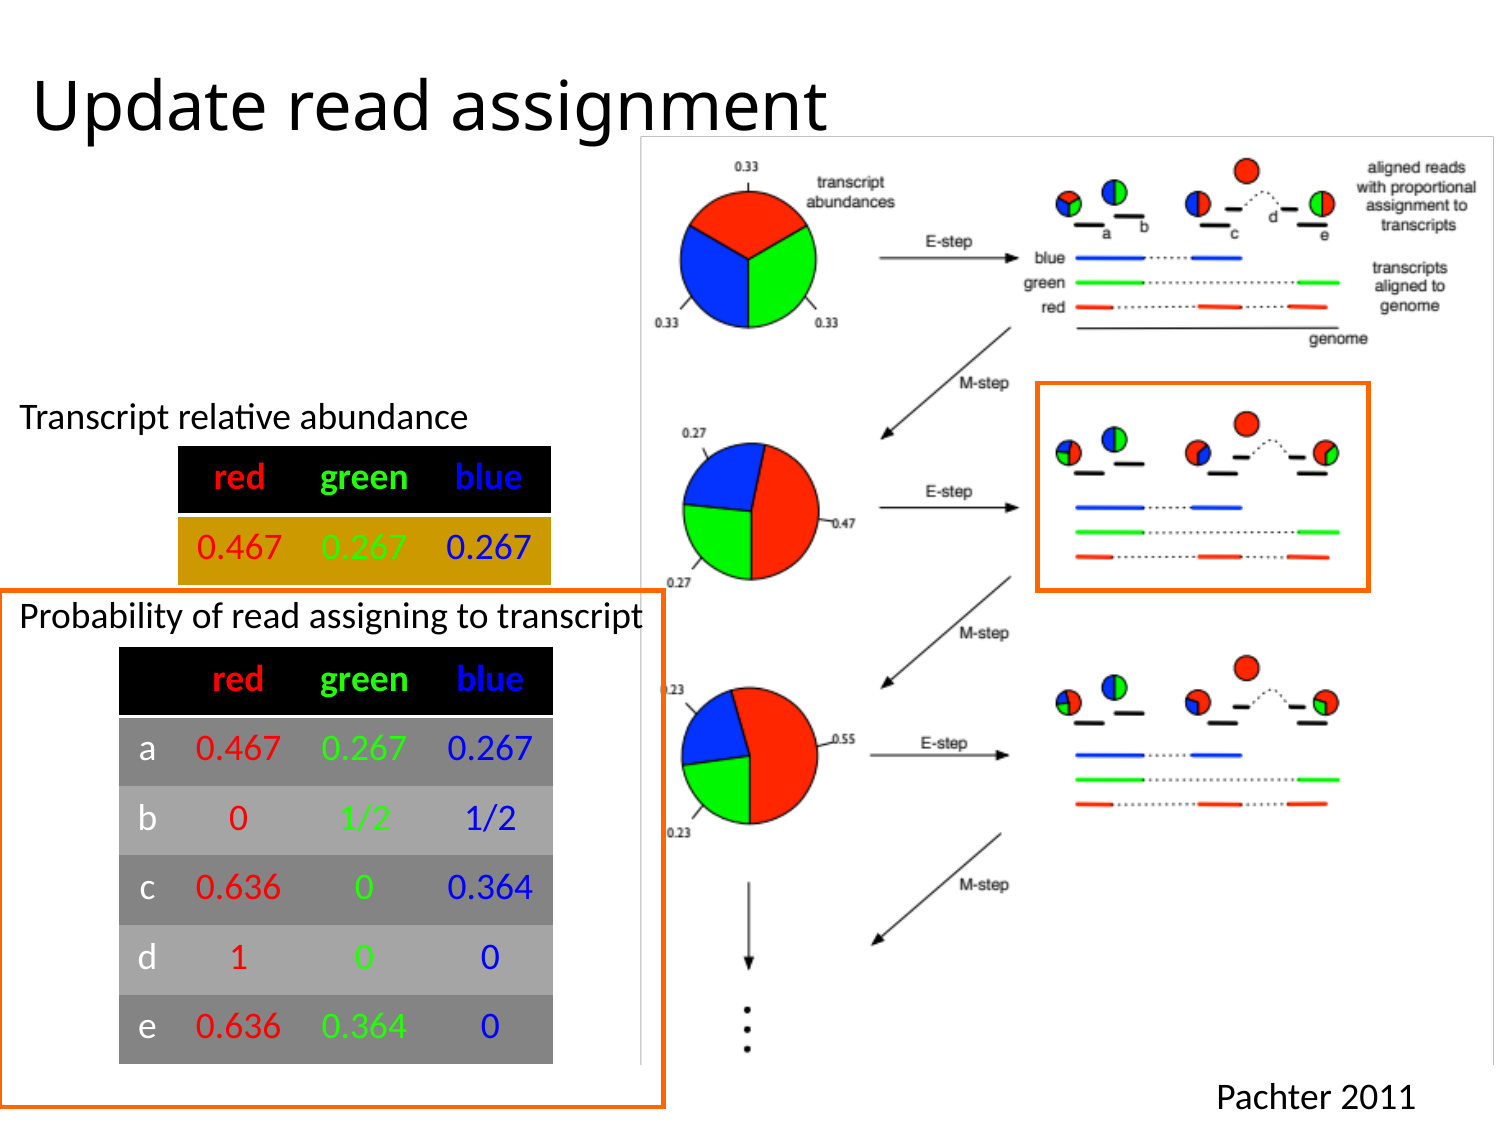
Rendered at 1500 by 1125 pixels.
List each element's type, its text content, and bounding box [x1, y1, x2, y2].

table_header red [178, 446, 302, 513]
table_header blue [427, 446, 551, 513]
text_box Probability of read assigning to transcript [4, 584, 633, 590]
text_box Pachter 2011 [1201, 1065, 1500, 1125]
text_box Transcript relative abundance [4, 384, 485, 445]
table_cell 0.467 [178, 517, 302, 584]
title Update read assignment [16, 0, 1311, 218]
text_box [0, 590, 664, 1108]
picture [633, 132, 1500, 1065]
table_cell 0.267 [427, 517, 551, 584]
table_header green [302, 446, 427, 513]
table_cell 0.267 [302, 517, 427, 584]
